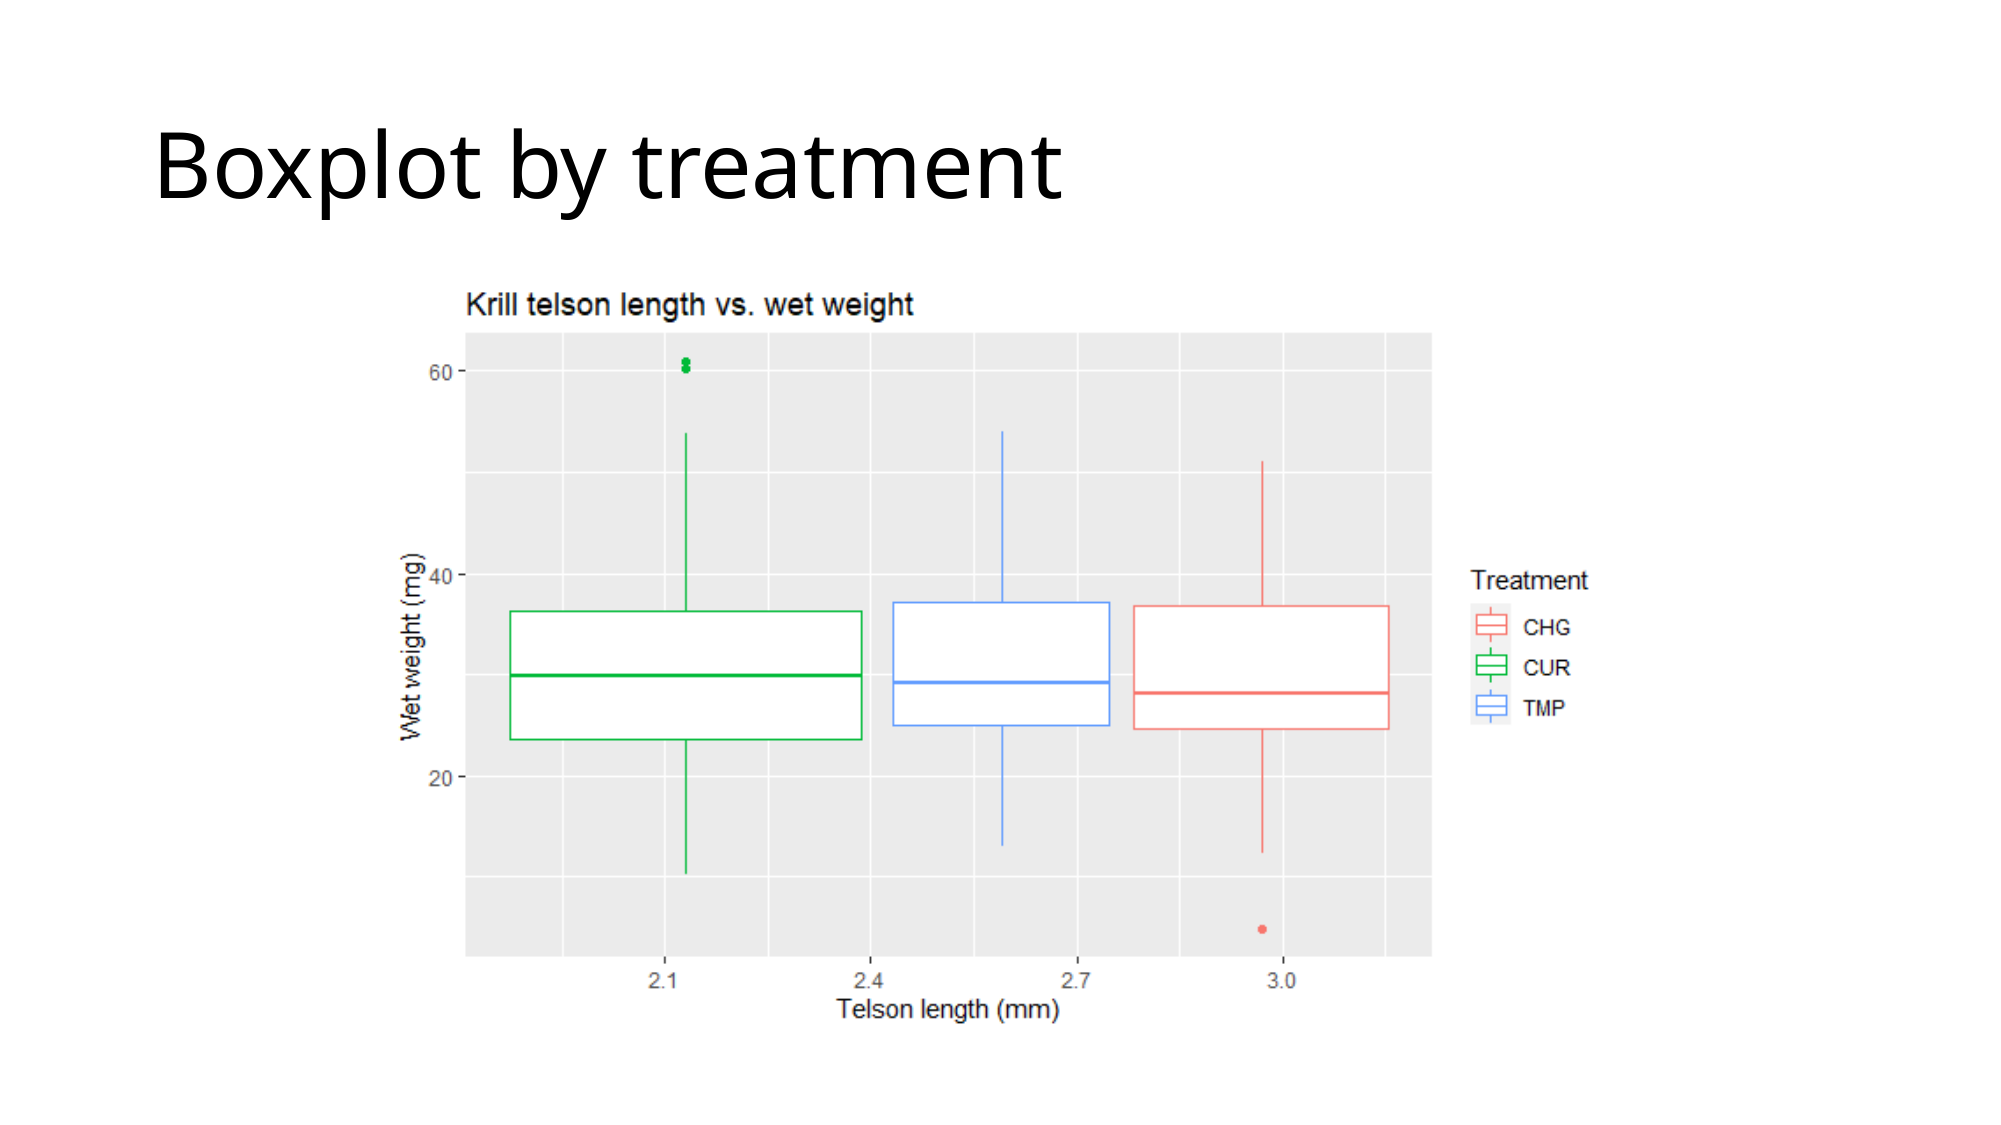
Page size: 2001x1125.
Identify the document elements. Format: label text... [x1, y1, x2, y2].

title Boxplot by treatment [137, 59, 1863, 278]
picture [385, 277, 1615, 1036]
